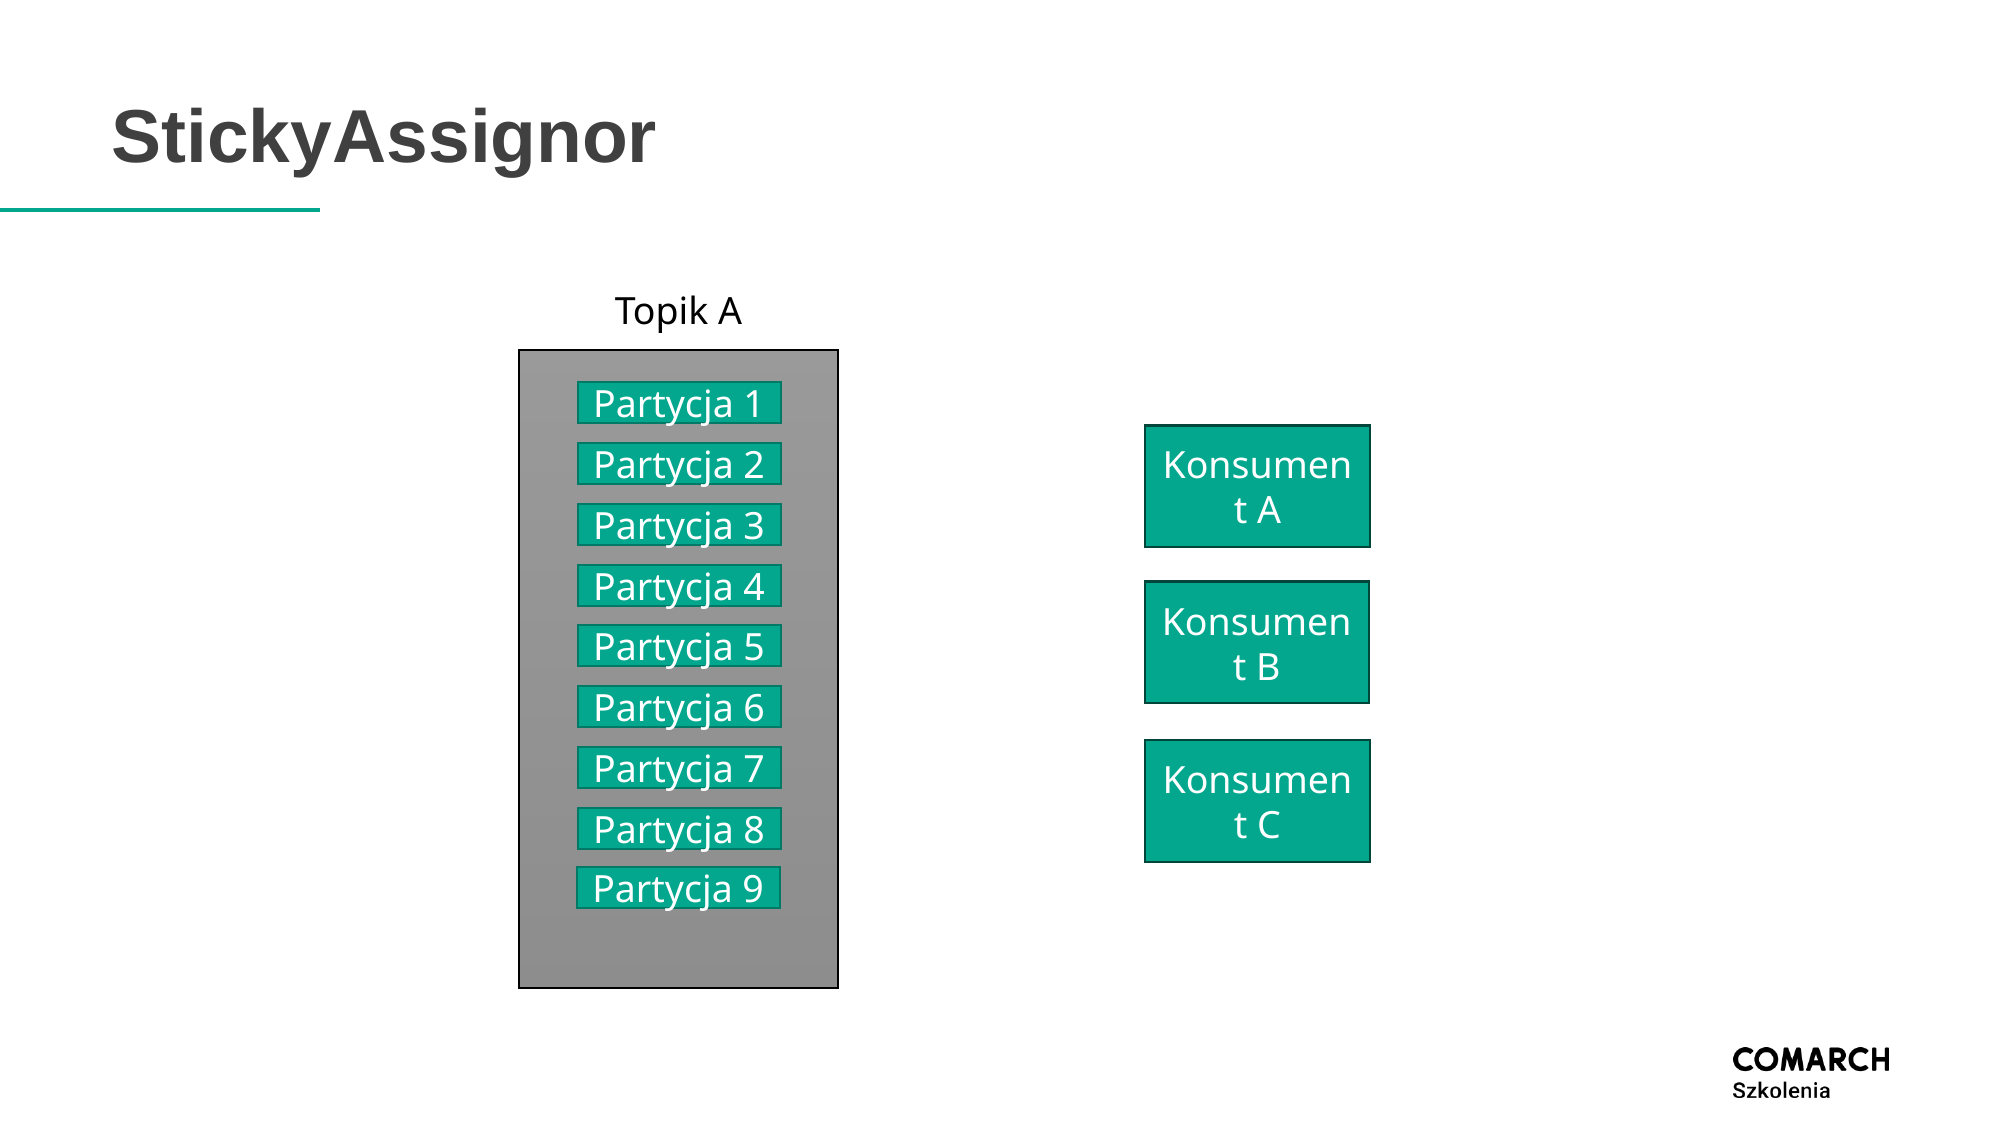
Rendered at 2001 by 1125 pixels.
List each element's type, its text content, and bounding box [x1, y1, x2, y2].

text_box Konsument B [1144, 581, 1369, 704]
text_box Konsument A [1145, 425, 1370, 548]
text_box Partycja 6 [578, 685, 782, 727]
text_box Konsument C [1145, 739, 1370, 862]
text_box Partycja 3 [578, 504, 782, 546]
text_box Partycja 7 [578, 746, 782, 788]
text_box Partycja 2 [578, 443, 782, 485]
picture [1733, 1047, 1889, 1098]
text_box Topik A [548, 279, 809, 443]
text_box [111, 243, 1709, 1000]
text_box Partycja 9 [577, 866, 781, 908]
text_box Partycja 4 [578, 564, 782, 607]
title StickyAssignor [111, 0, 1889, 185]
text_box Partycja 5 [578, 624, 782, 666]
text_box Partycja 8 [578, 807, 782, 849]
